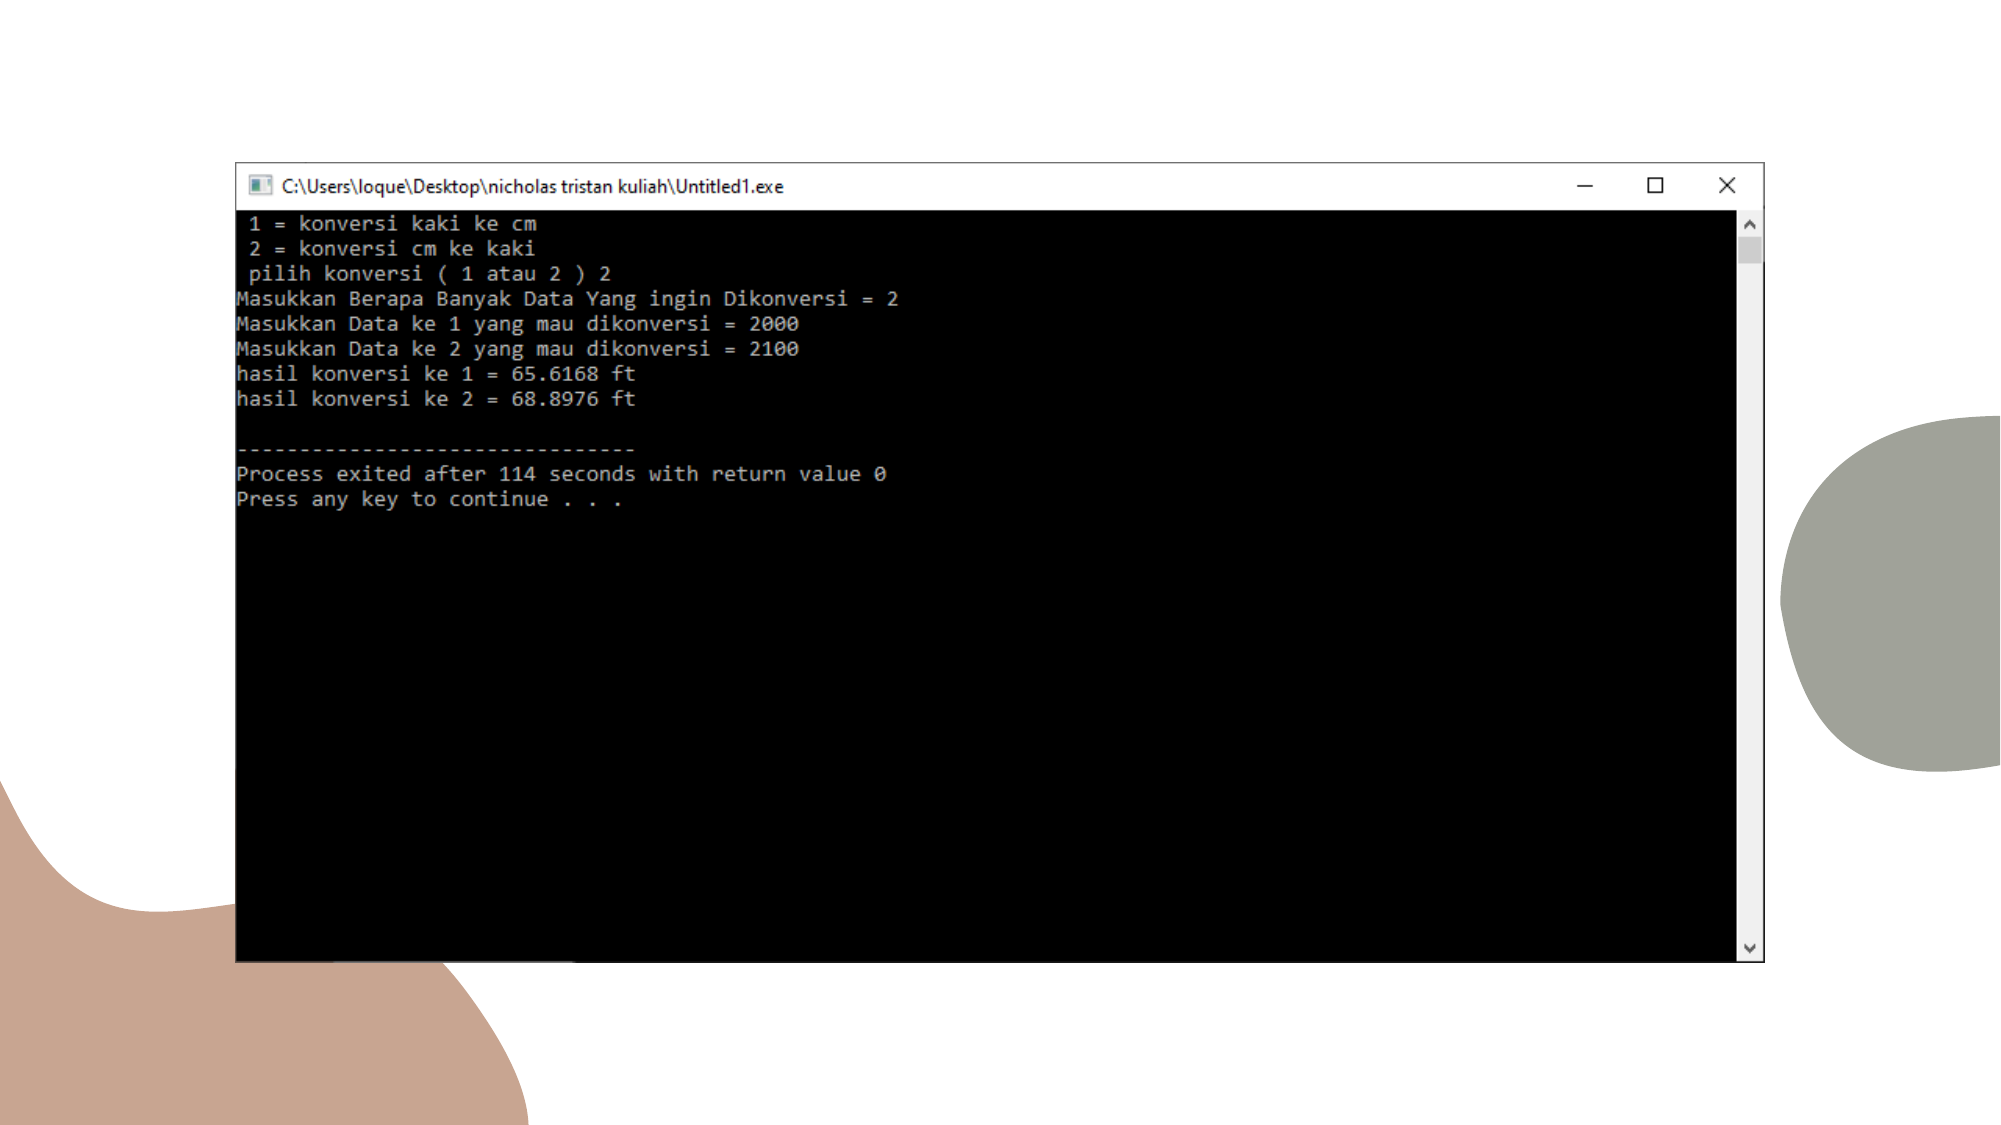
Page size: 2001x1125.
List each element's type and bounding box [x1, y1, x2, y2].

picture [234, 162, 1766, 963]
